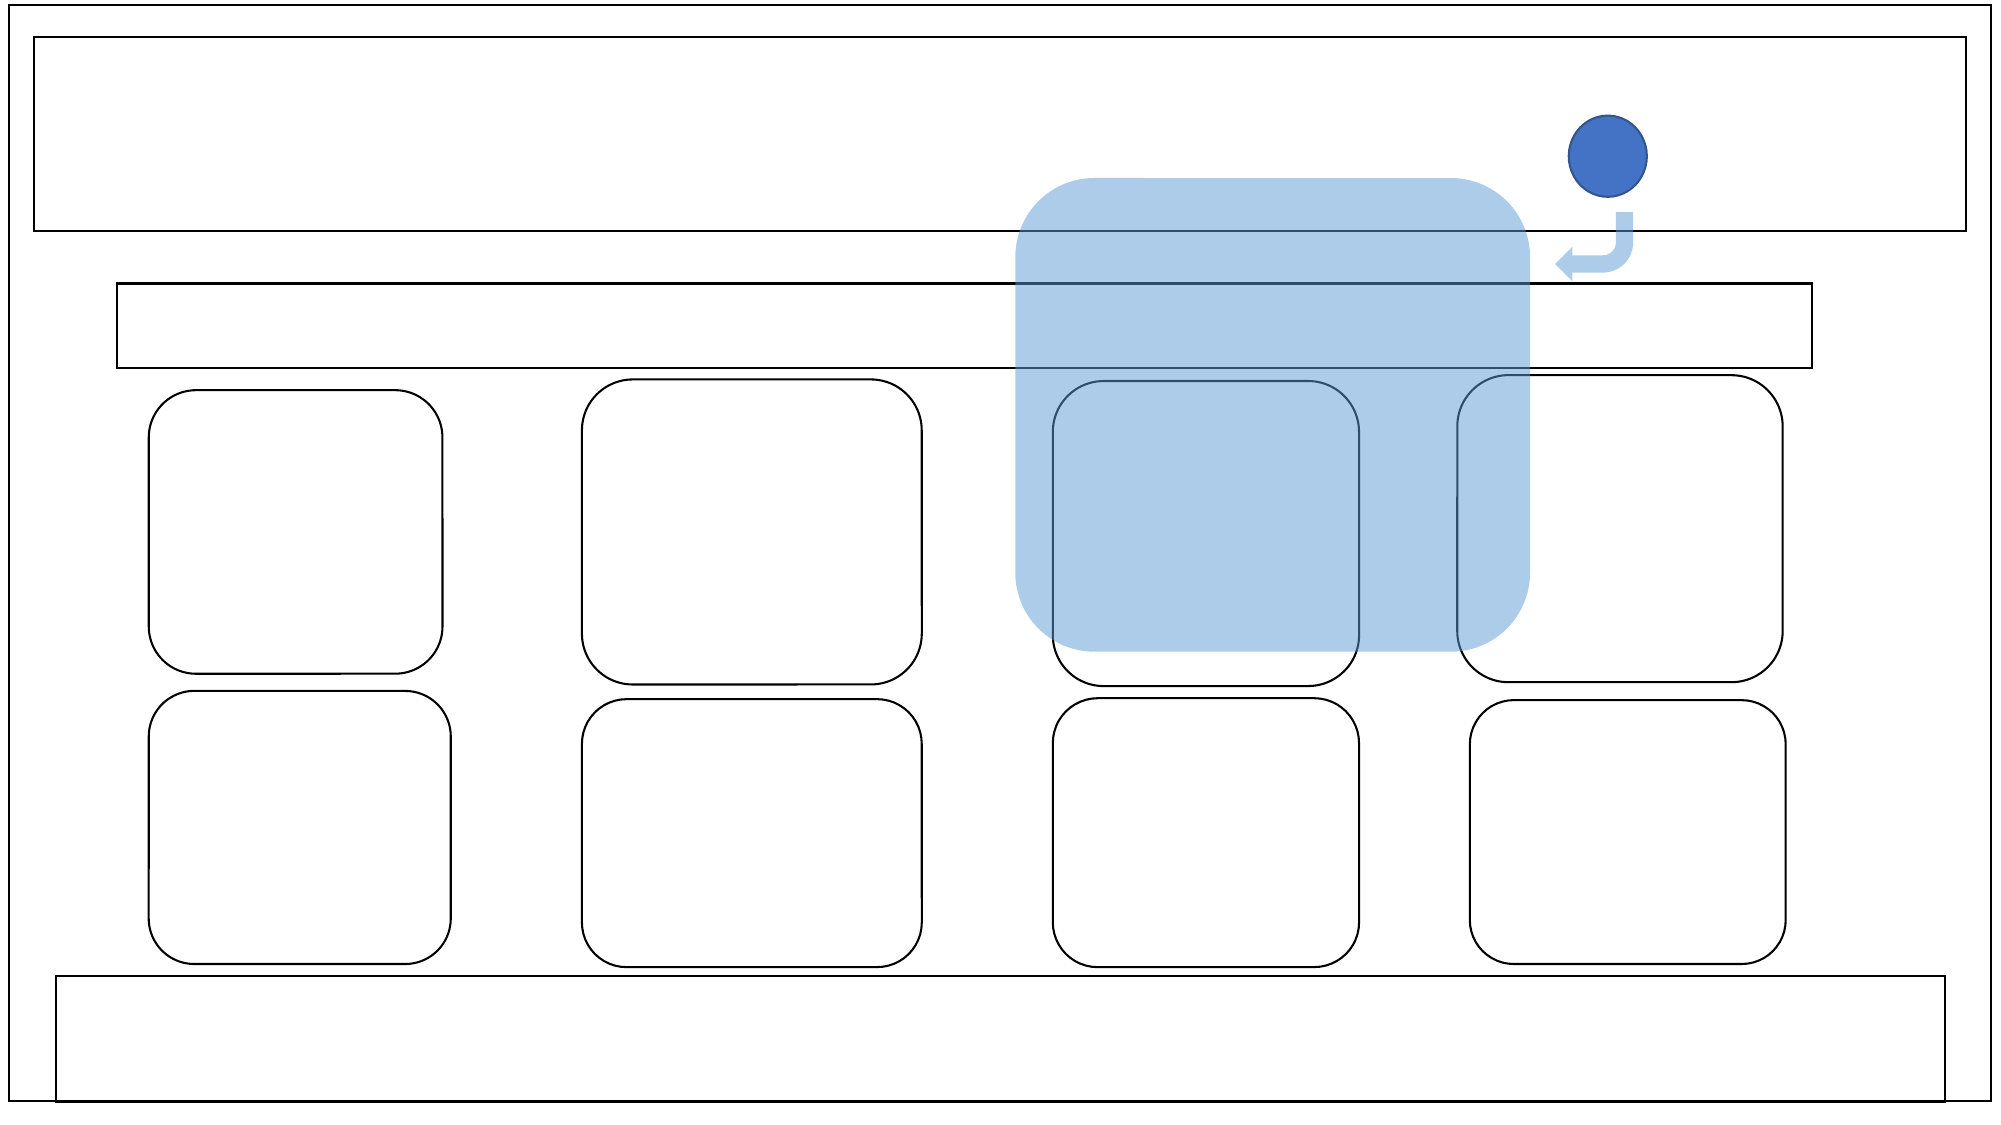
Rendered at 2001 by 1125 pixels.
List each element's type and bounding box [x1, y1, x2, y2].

text_box [1460, 374, 1784, 684]
text_box [580, 378, 923, 686]
text_box [55, 975, 1946, 1103]
text_box [580, 698, 923, 969]
text_box [147, 689, 452, 966]
text_box [147, 389, 444, 675]
text_box [1052, 640, 1358, 688]
text_box [116, 282, 1015, 369]
text_box [33, 36, 1967, 232]
text_box [1555, 212, 1634, 282]
text_box [8, 4, 1992, 1102]
text_box [1015, 177, 1531, 652]
text_box [1051, 697, 1361, 969]
text_box [1567, 114, 1648, 198]
text_box [1531, 282, 1813, 369]
text_box [1468, 699, 1787, 966]
